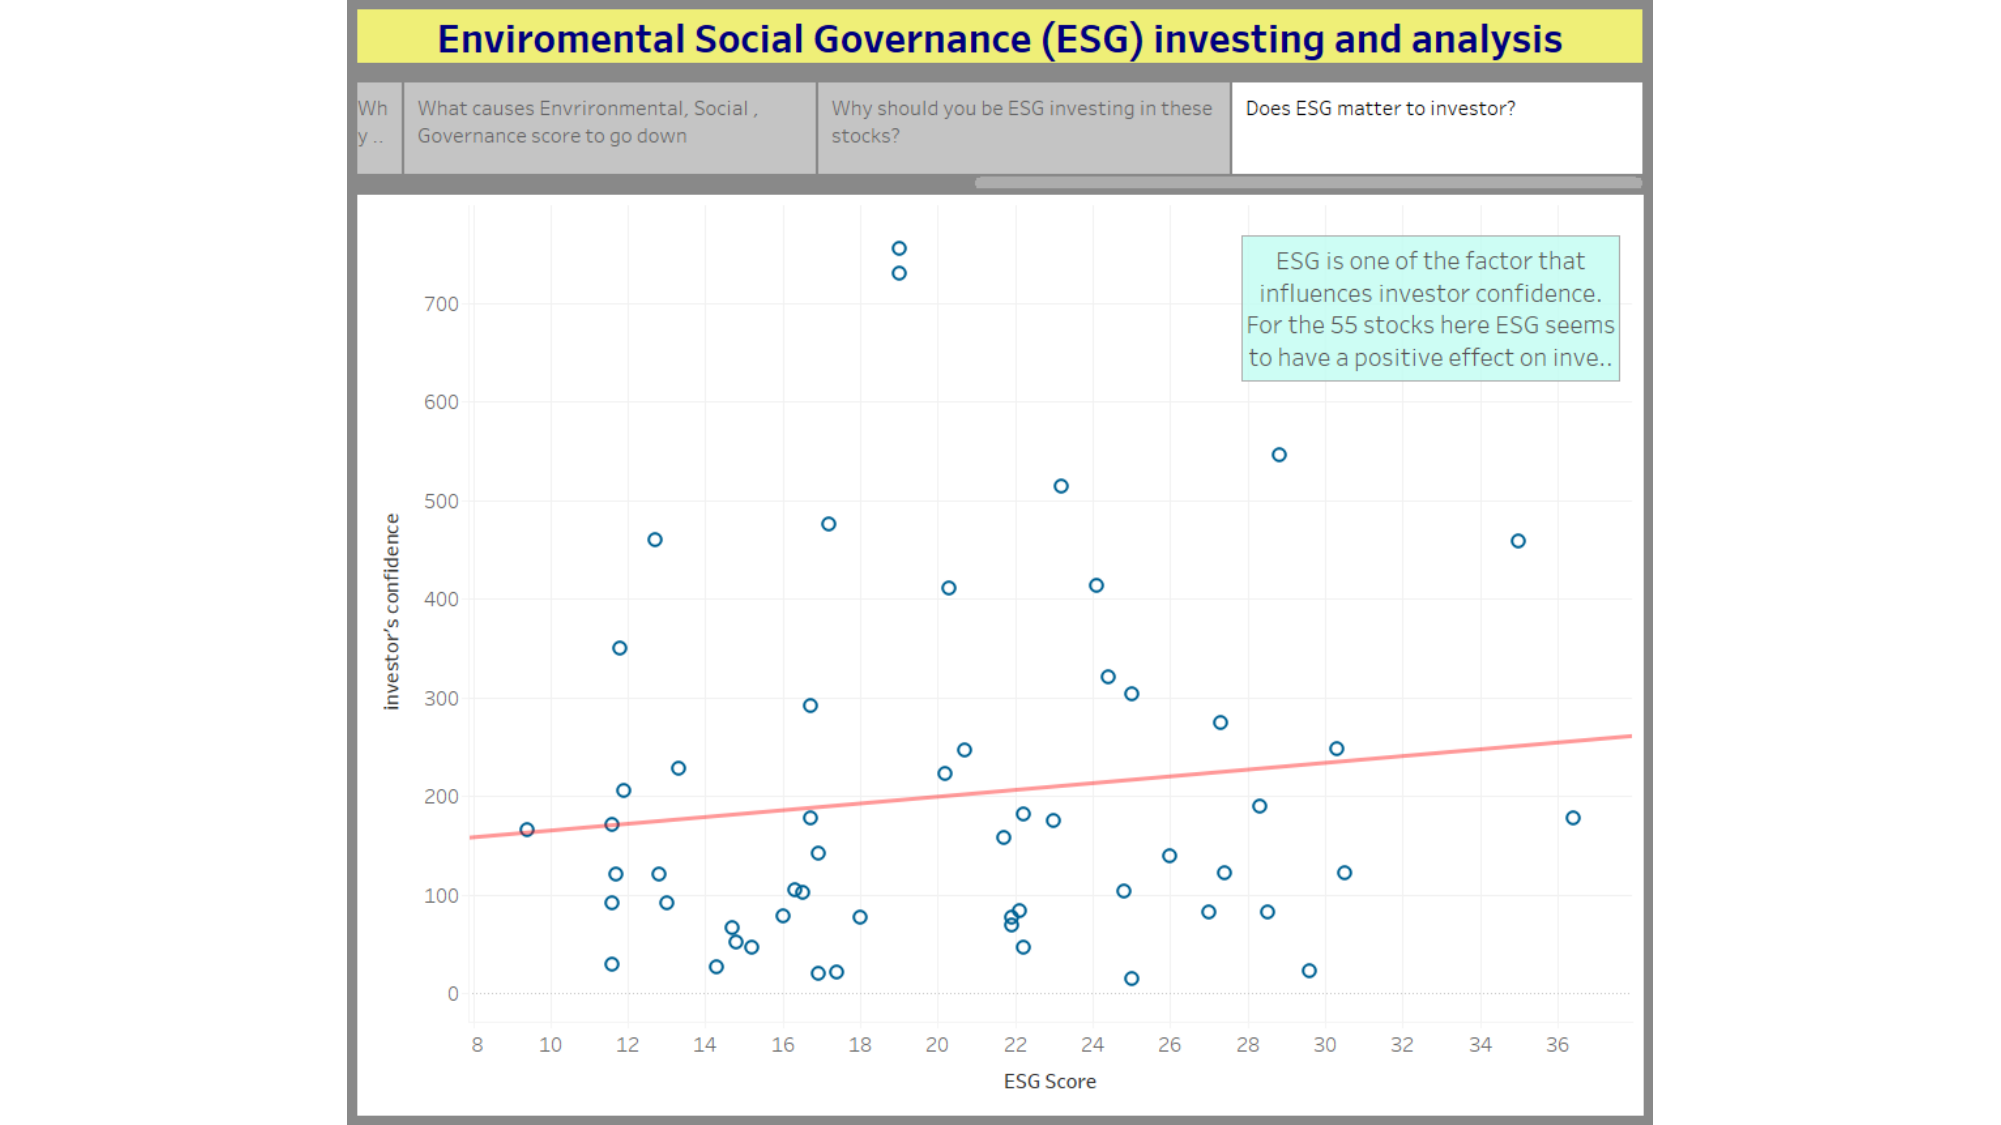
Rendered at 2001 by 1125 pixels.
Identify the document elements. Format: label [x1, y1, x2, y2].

picture [347, 0, 1653, 1125]
